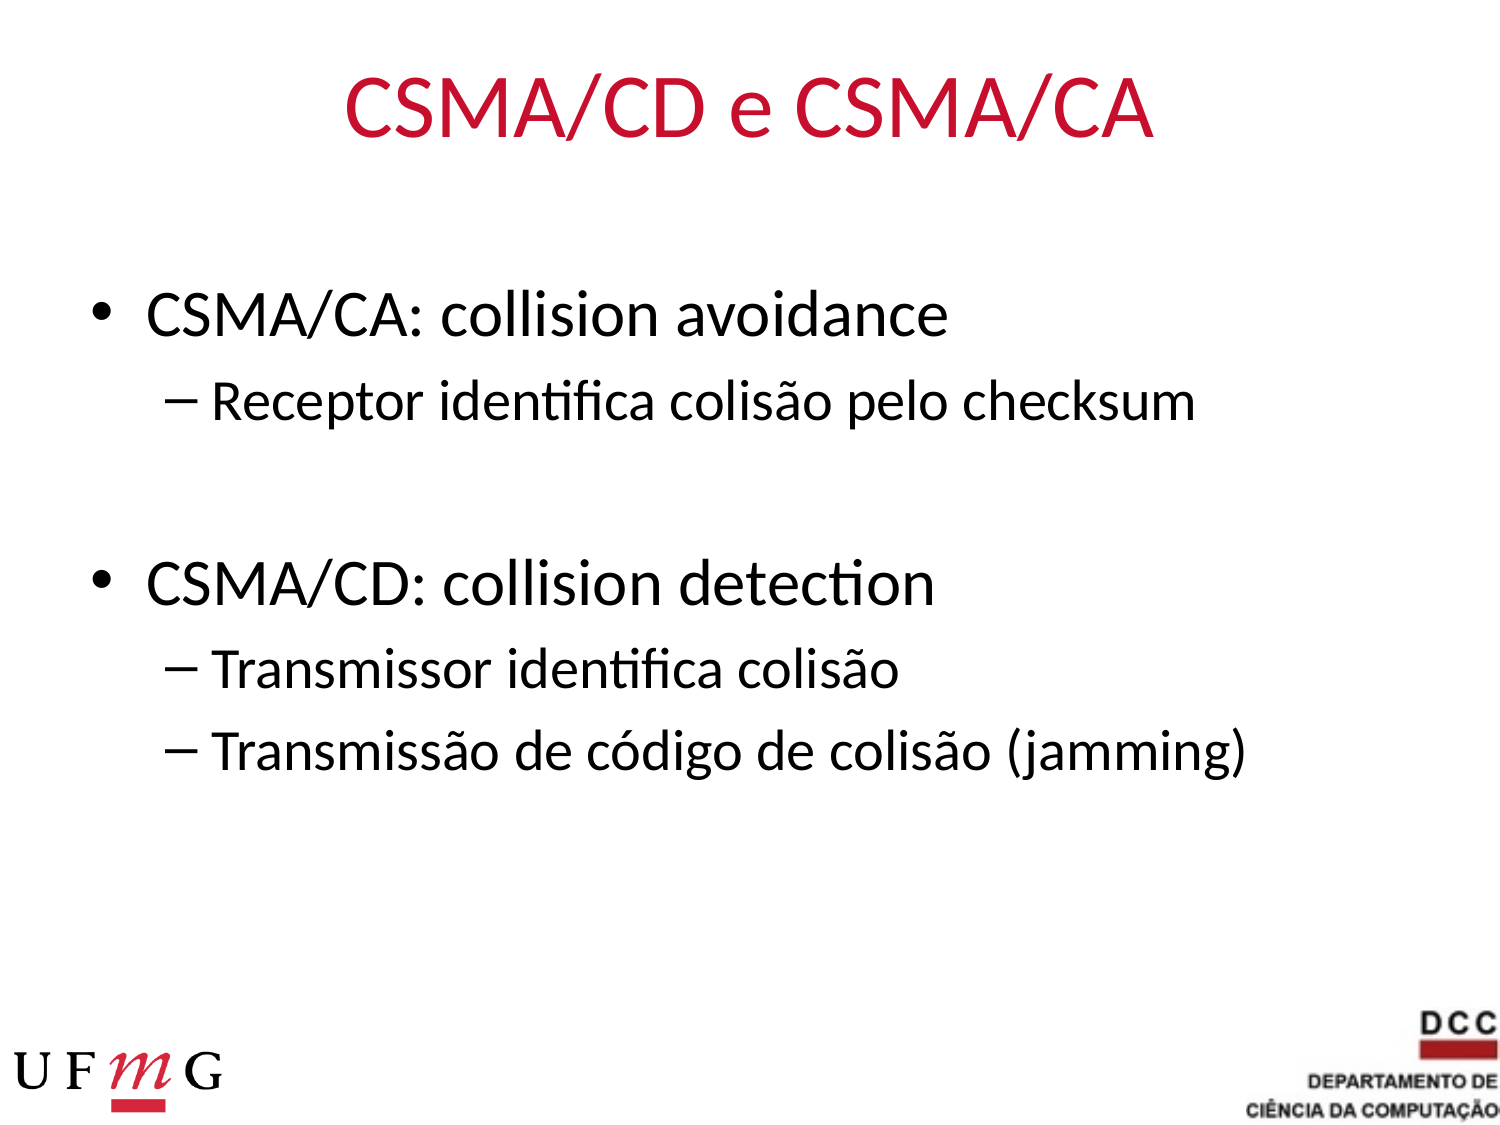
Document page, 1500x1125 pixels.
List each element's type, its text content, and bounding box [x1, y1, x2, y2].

list CSMA/CA: collision avoidance Receptor identifica colisão pelo checksum CSMA/CD: collision detection Transmissor identifica colisão Transmissão de código de colisão (jamming) [75, 262, 1425, 1005]
picture [1246, 1007, 1500, 1125]
picture [5, 1034, 231, 1123]
title CSMA/CD e CSMA/CA [75, 7, 1425, 195]
